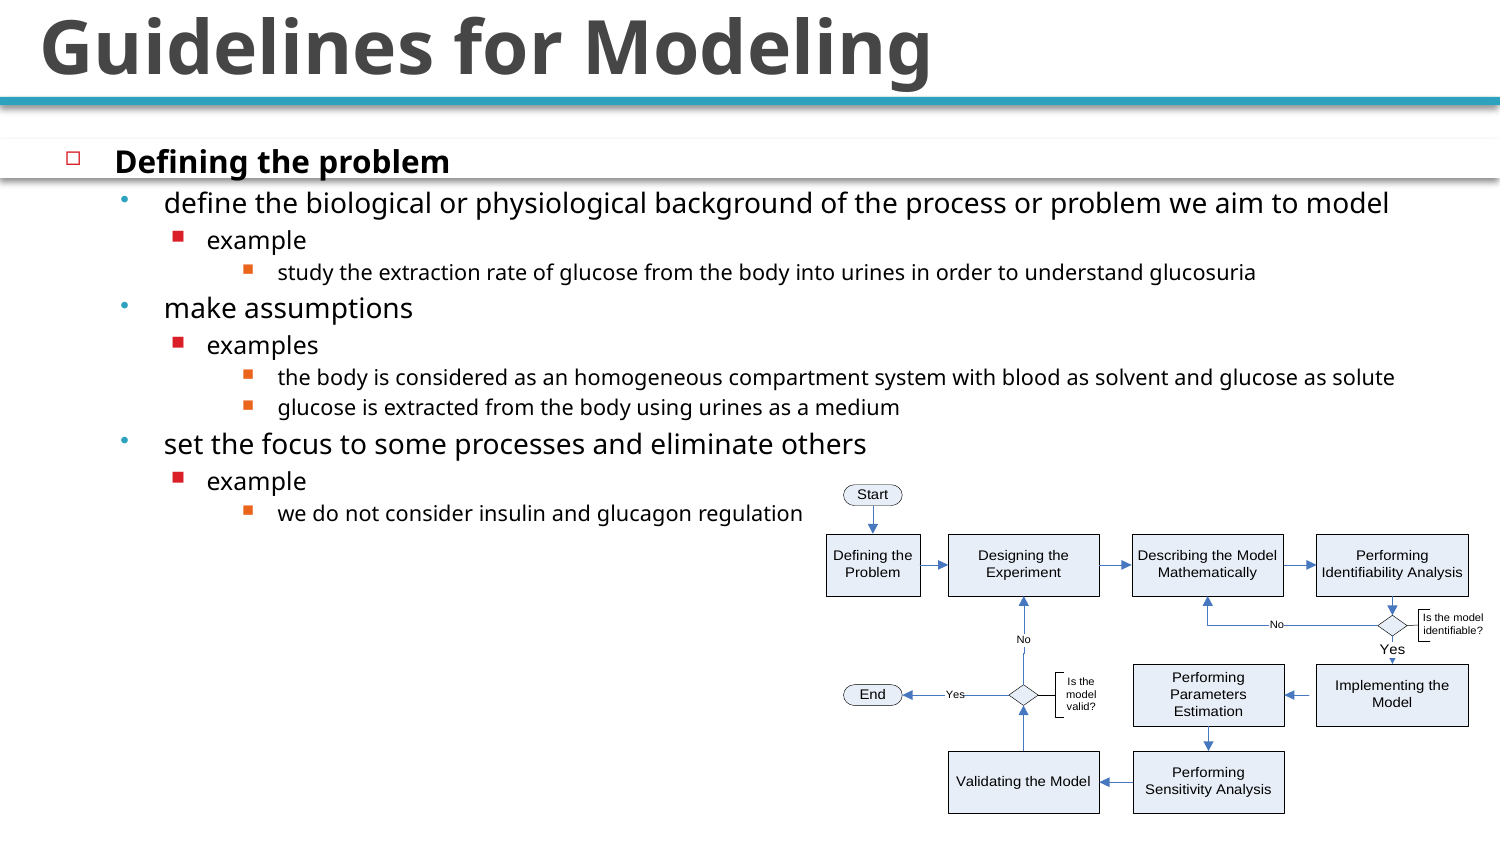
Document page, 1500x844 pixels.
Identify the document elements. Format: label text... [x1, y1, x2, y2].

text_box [819, 471, 1495, 819]
list Defining the problem define the biological or physiological background of the process or problem we aim to model example study the extraction rate of glucose from the body into urines in order to understand glucosuria make assumptions examples the body is considered as an homogeneous compartment system with blood as solvent and glucose as solute glucose is extracted from the body using urines as a medium set the focus to some processes and eliminate others example we do not consider insulin and glucagon regulation [50, 134, 1438, 560]
title Guidelines for Modeling [24, 19, 1463, 97]
